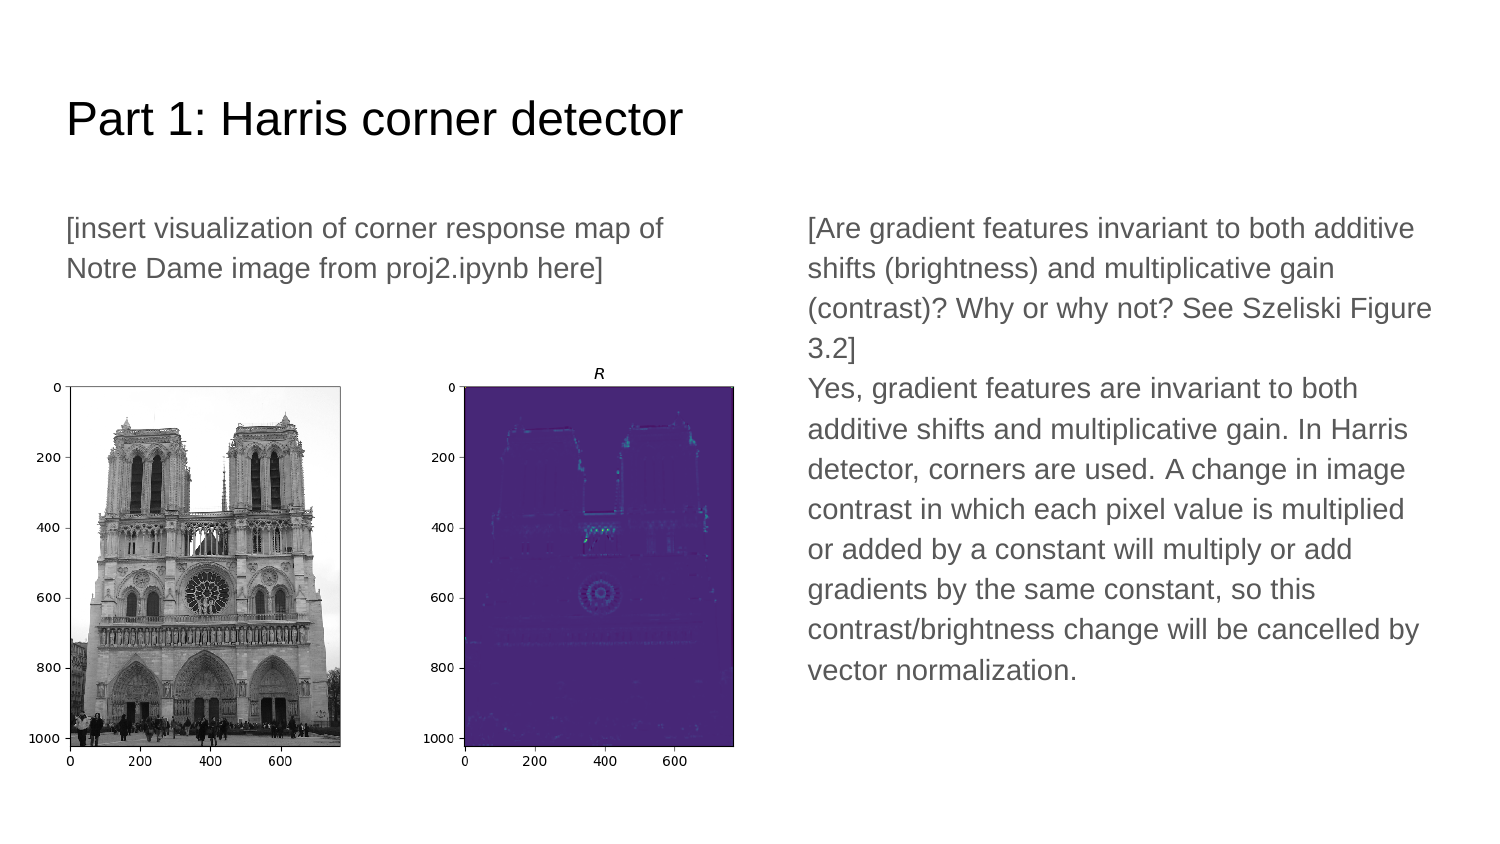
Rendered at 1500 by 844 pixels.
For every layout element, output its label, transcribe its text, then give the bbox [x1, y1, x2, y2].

title Part 1: Harris corner detector [50, 72, 1450, 168]
picture [0, 330, 857, 798]
list [insert visualization of corner response map of Notre Dame image from proj2.ipynb here] [50, 188, 708, 330]
list [Are gradient features invariant to both additive shifts (brightness) and multiplicative gain (contrast)? Why or why not? See Szeliski Figure 3.2] Yes, gradient features are invariant to both additive shifts and multiplicative gain. In Harris detector, corners are used. A change in image contrast in which each pixel value is multiplied or added by a constant will multiply or add gradients by the same constant, so this contrast/brightness change will be cancelled by vector normalization. [792, 188, 1450, 750]
